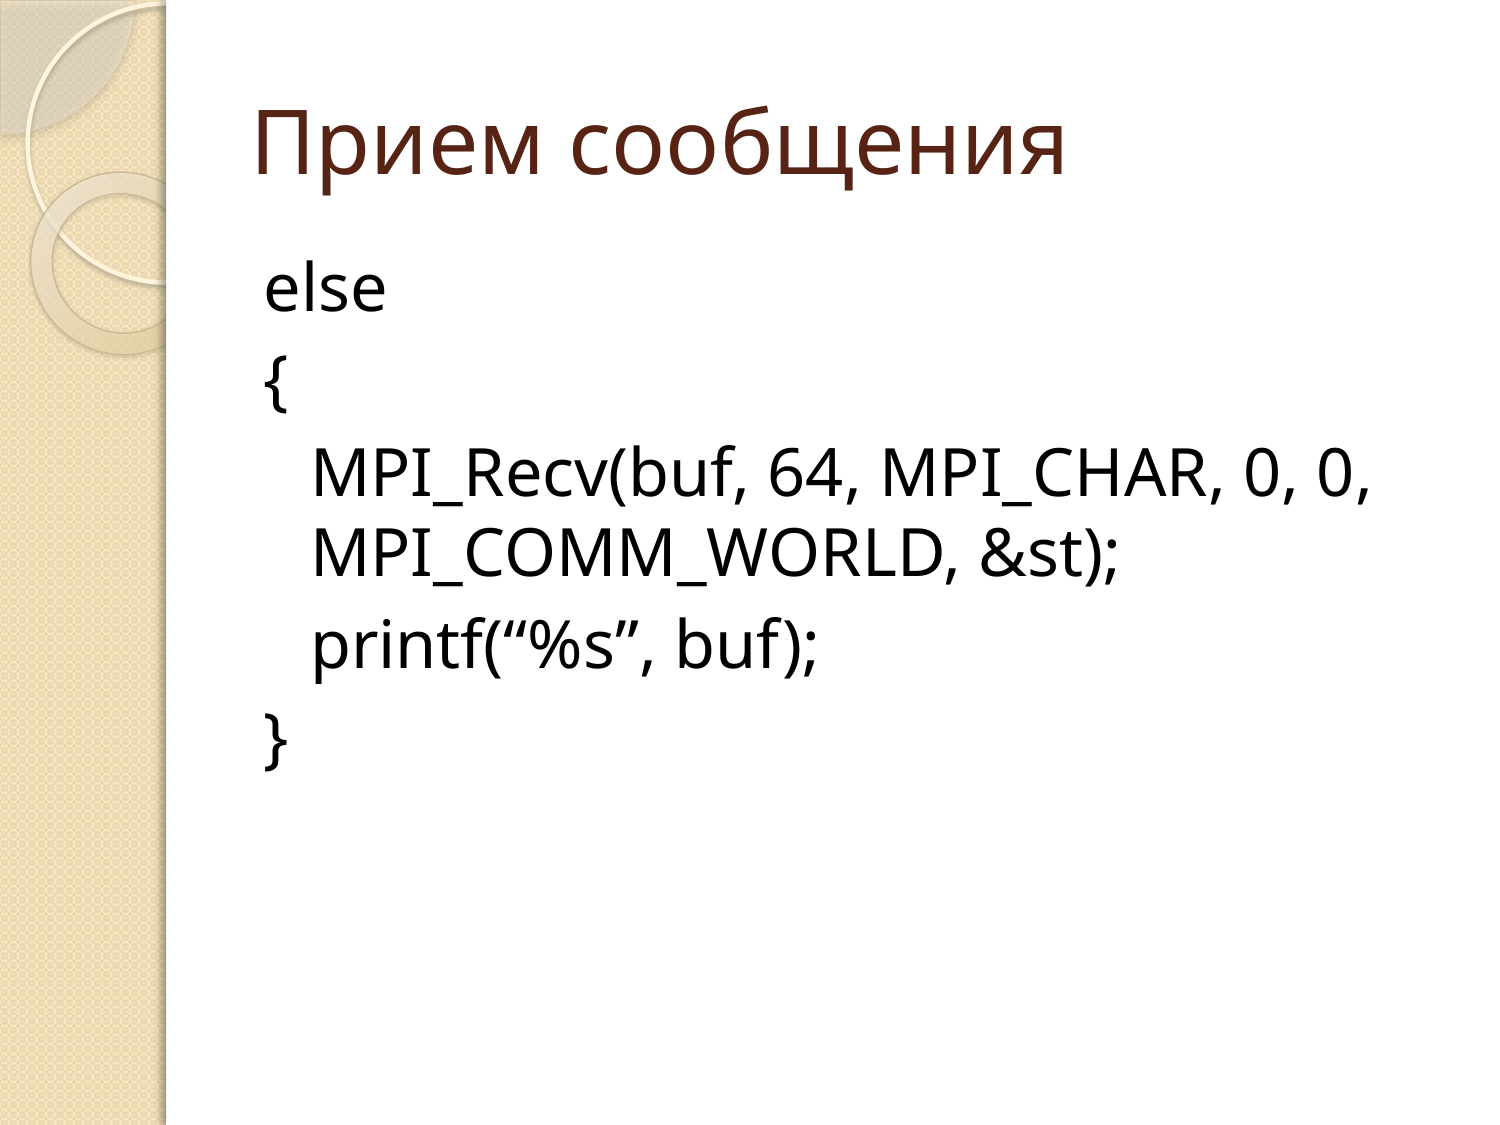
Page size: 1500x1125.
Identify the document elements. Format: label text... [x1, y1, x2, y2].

title Прием сообщения [235, 45, 1466, 233]
list else { MPI_Recv(buf, 64, MPI_CHAR, 0, 0, MPI_COMM_WORLD, &st); printf(“%s”, buf); } [235, 237, 1466, 1025]
